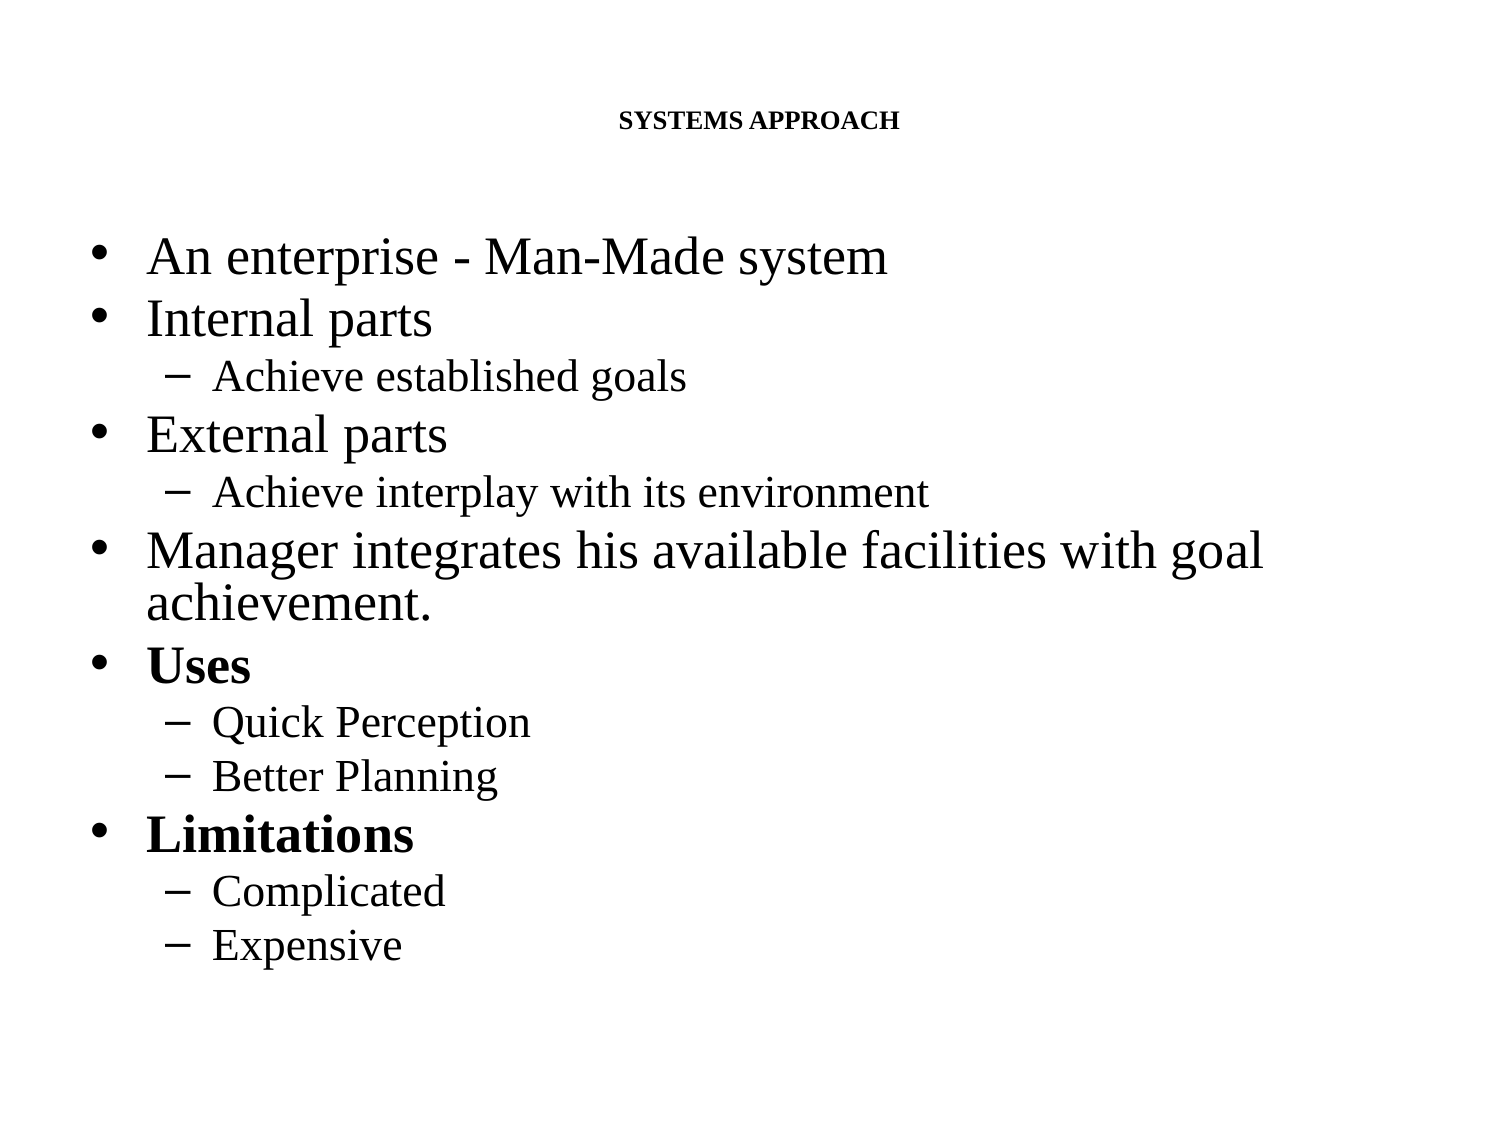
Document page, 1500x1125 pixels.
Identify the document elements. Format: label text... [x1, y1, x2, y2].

list An enterprise - Man-Made system Internal parts Achieve established goals External parts Achieve interplay with its environment Manager integrates his available facilities with goal achievement. Uses Quick Perception Better Planning Limitations Complicated Expensive [75, 224, 1425, 1088]
title SYSTEMS APPROACH [99, 62, 1425, 175]
